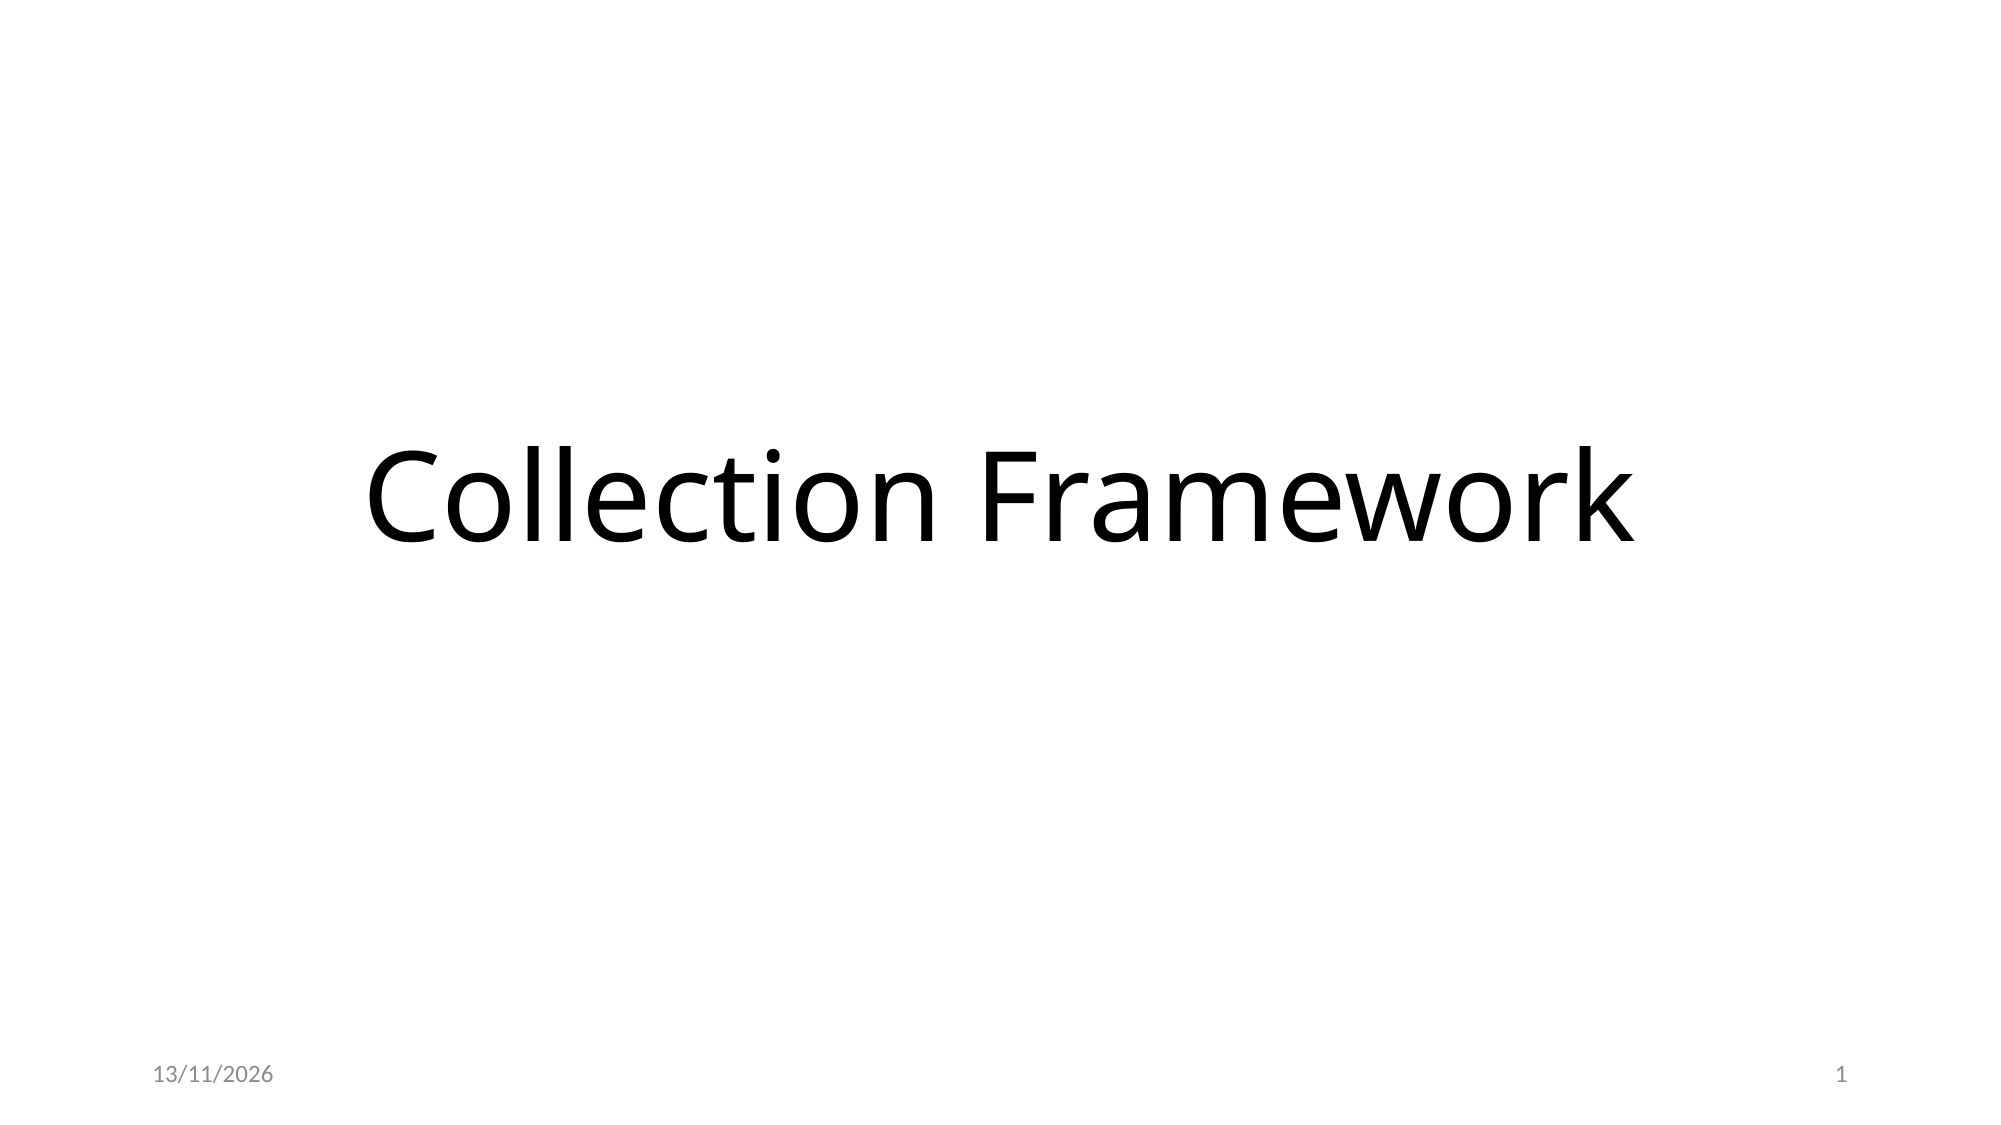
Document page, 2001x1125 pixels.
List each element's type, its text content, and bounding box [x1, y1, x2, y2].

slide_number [137, 1042, 588, 1103]
title Collection Framework [249, 184, 1750, 576]
slide_number 1 [1412, 1042, 1863, 1103]
